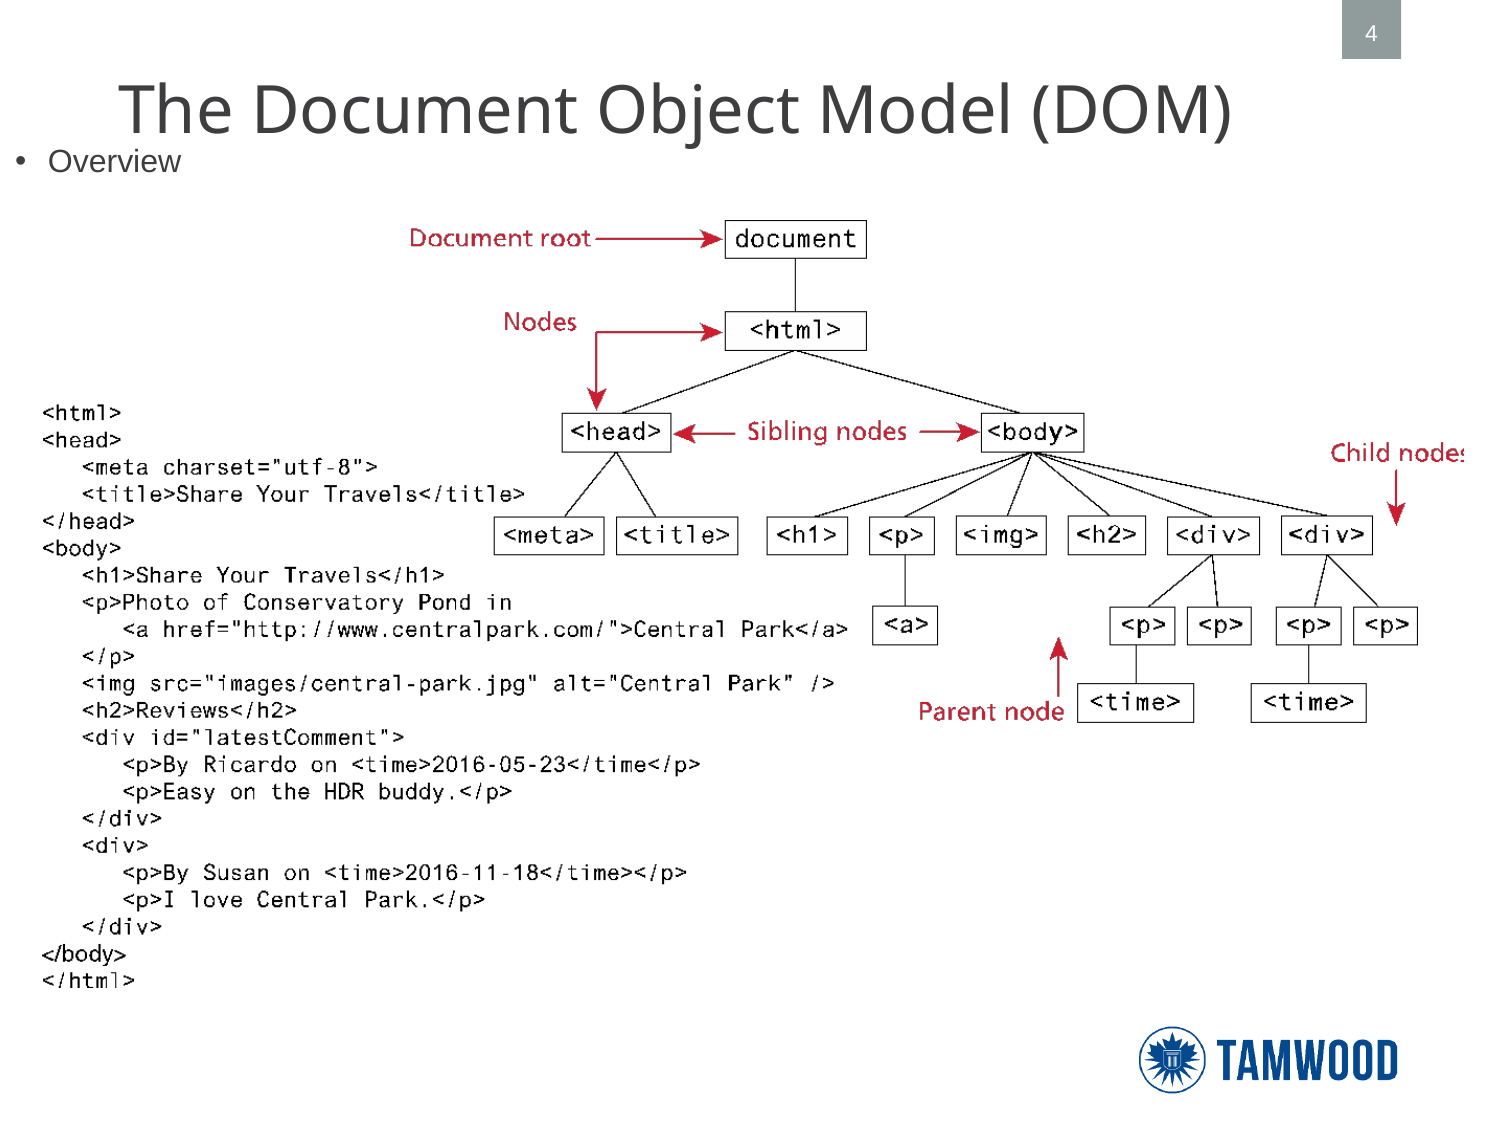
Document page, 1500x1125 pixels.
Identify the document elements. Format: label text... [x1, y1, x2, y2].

picture [1129, 1013, 1419, 1102]
title The Document Object Model (DOM) [103, 59, 1325, 163]
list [40, 219, 1464, 988]
list Overview [0, 137, 1050, 188]
